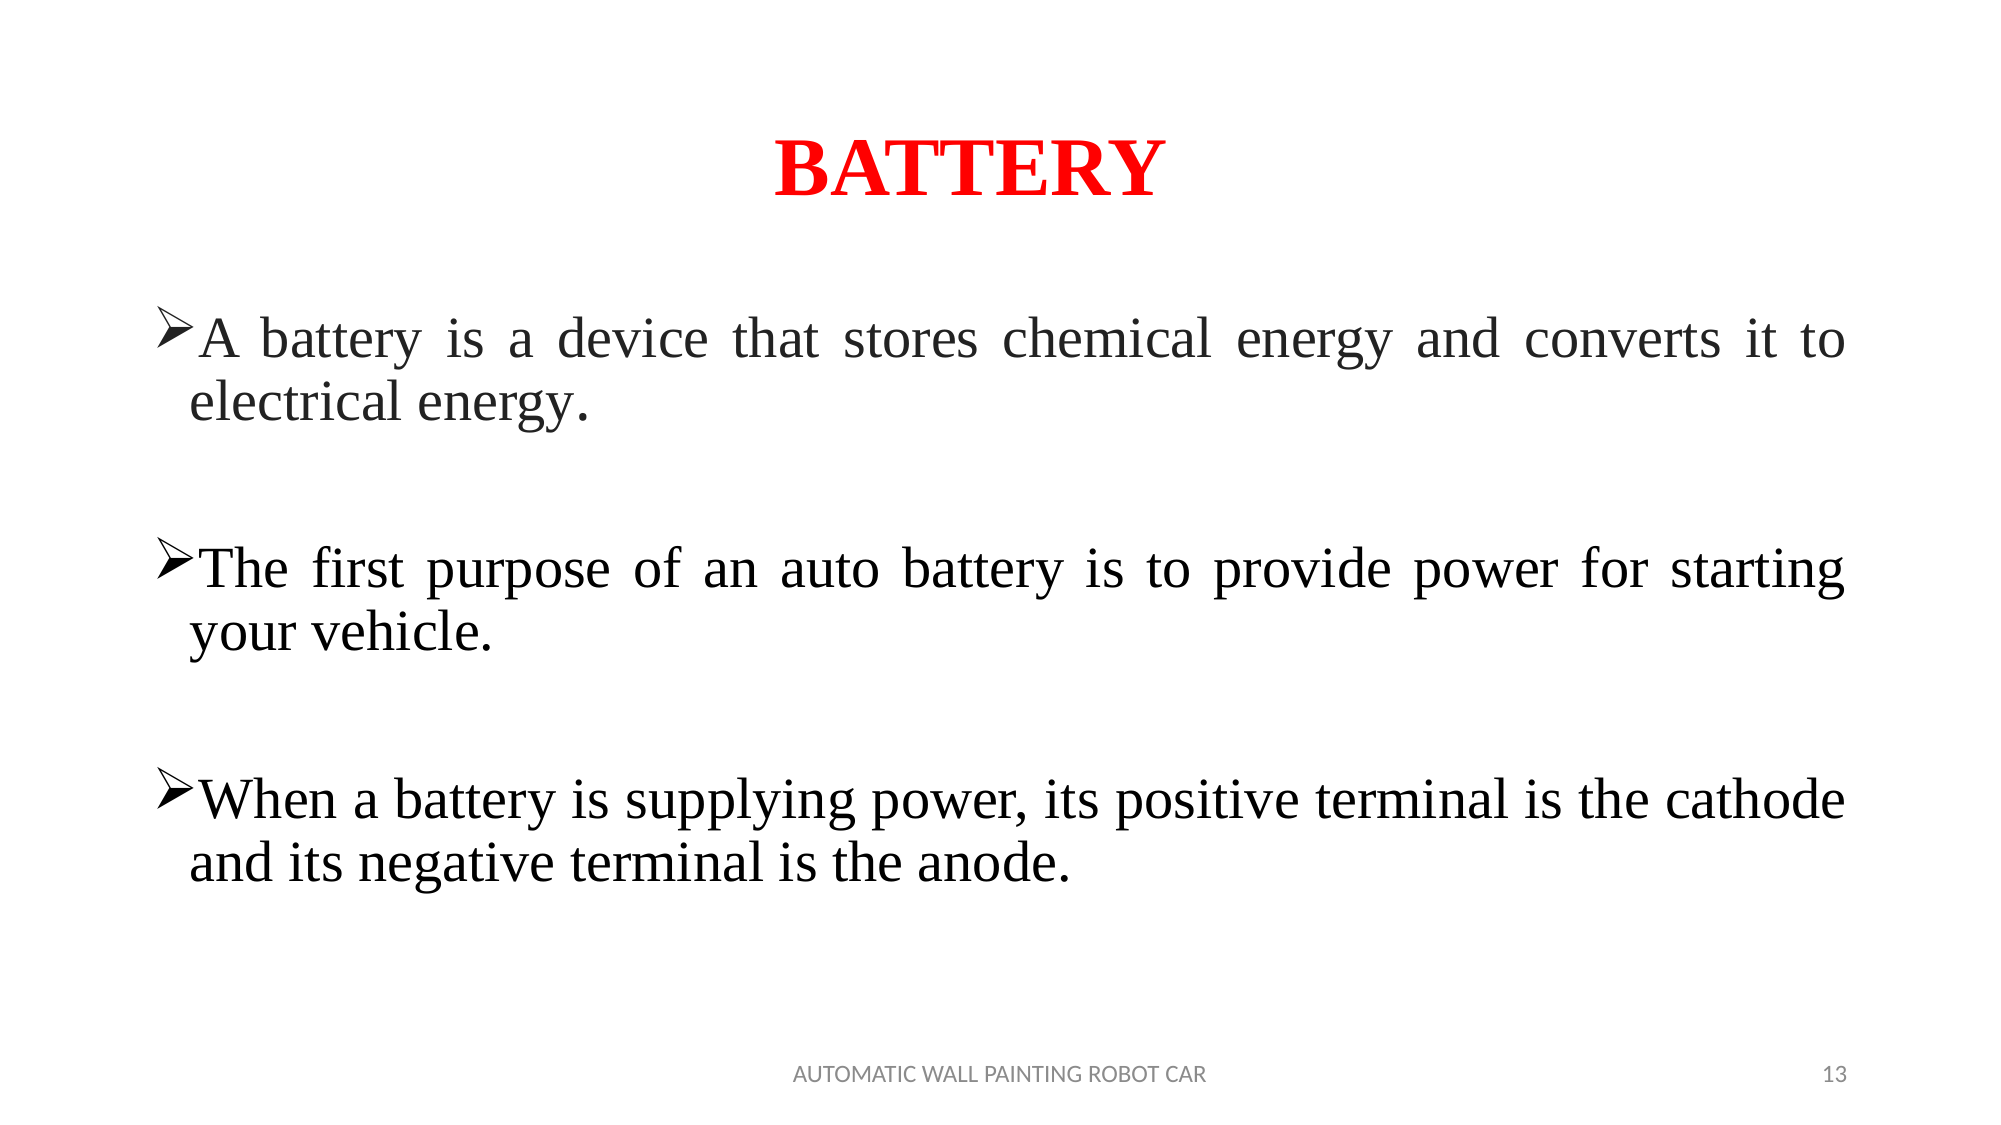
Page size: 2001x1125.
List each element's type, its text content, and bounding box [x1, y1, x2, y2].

list A battery is a device that stores chemical energy and converts it to electrical energy. The first purpose of an auto battery is to provide power for starting your vehicle. When a battery is supplying power, its positive terminal is the cathode and its negative terminal is the anode. [137, 299, 1863, 1014]
title BATTERY [137, 59, 1863, 278]
footer AUTOMATIC WALL PAINTING ROBOT CAR [662, 1042, 1338, 1103]
slide_number 13 [1412, 1042, 1863, 1103]
